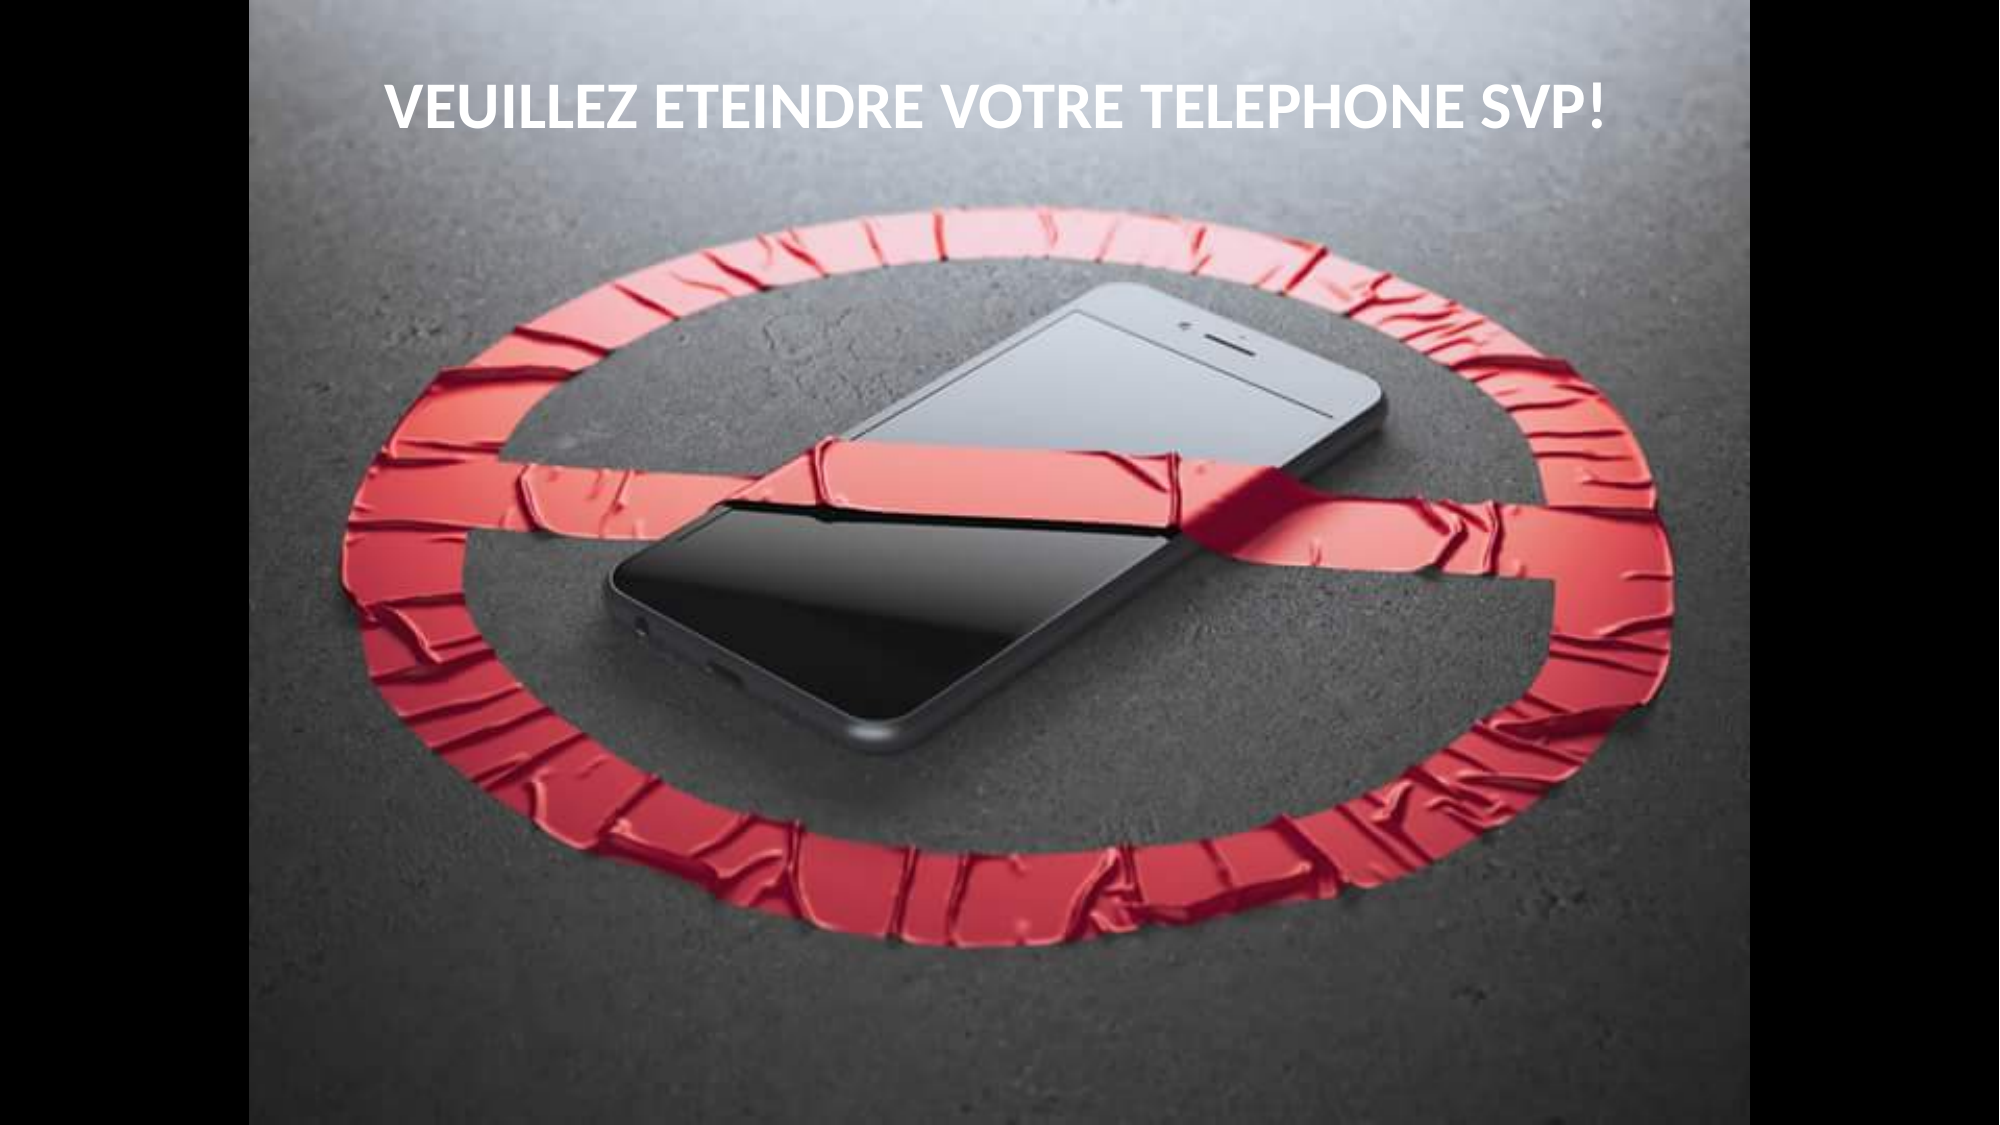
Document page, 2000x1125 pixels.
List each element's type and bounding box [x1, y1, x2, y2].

picture [249, 0, 1750, 1125]
